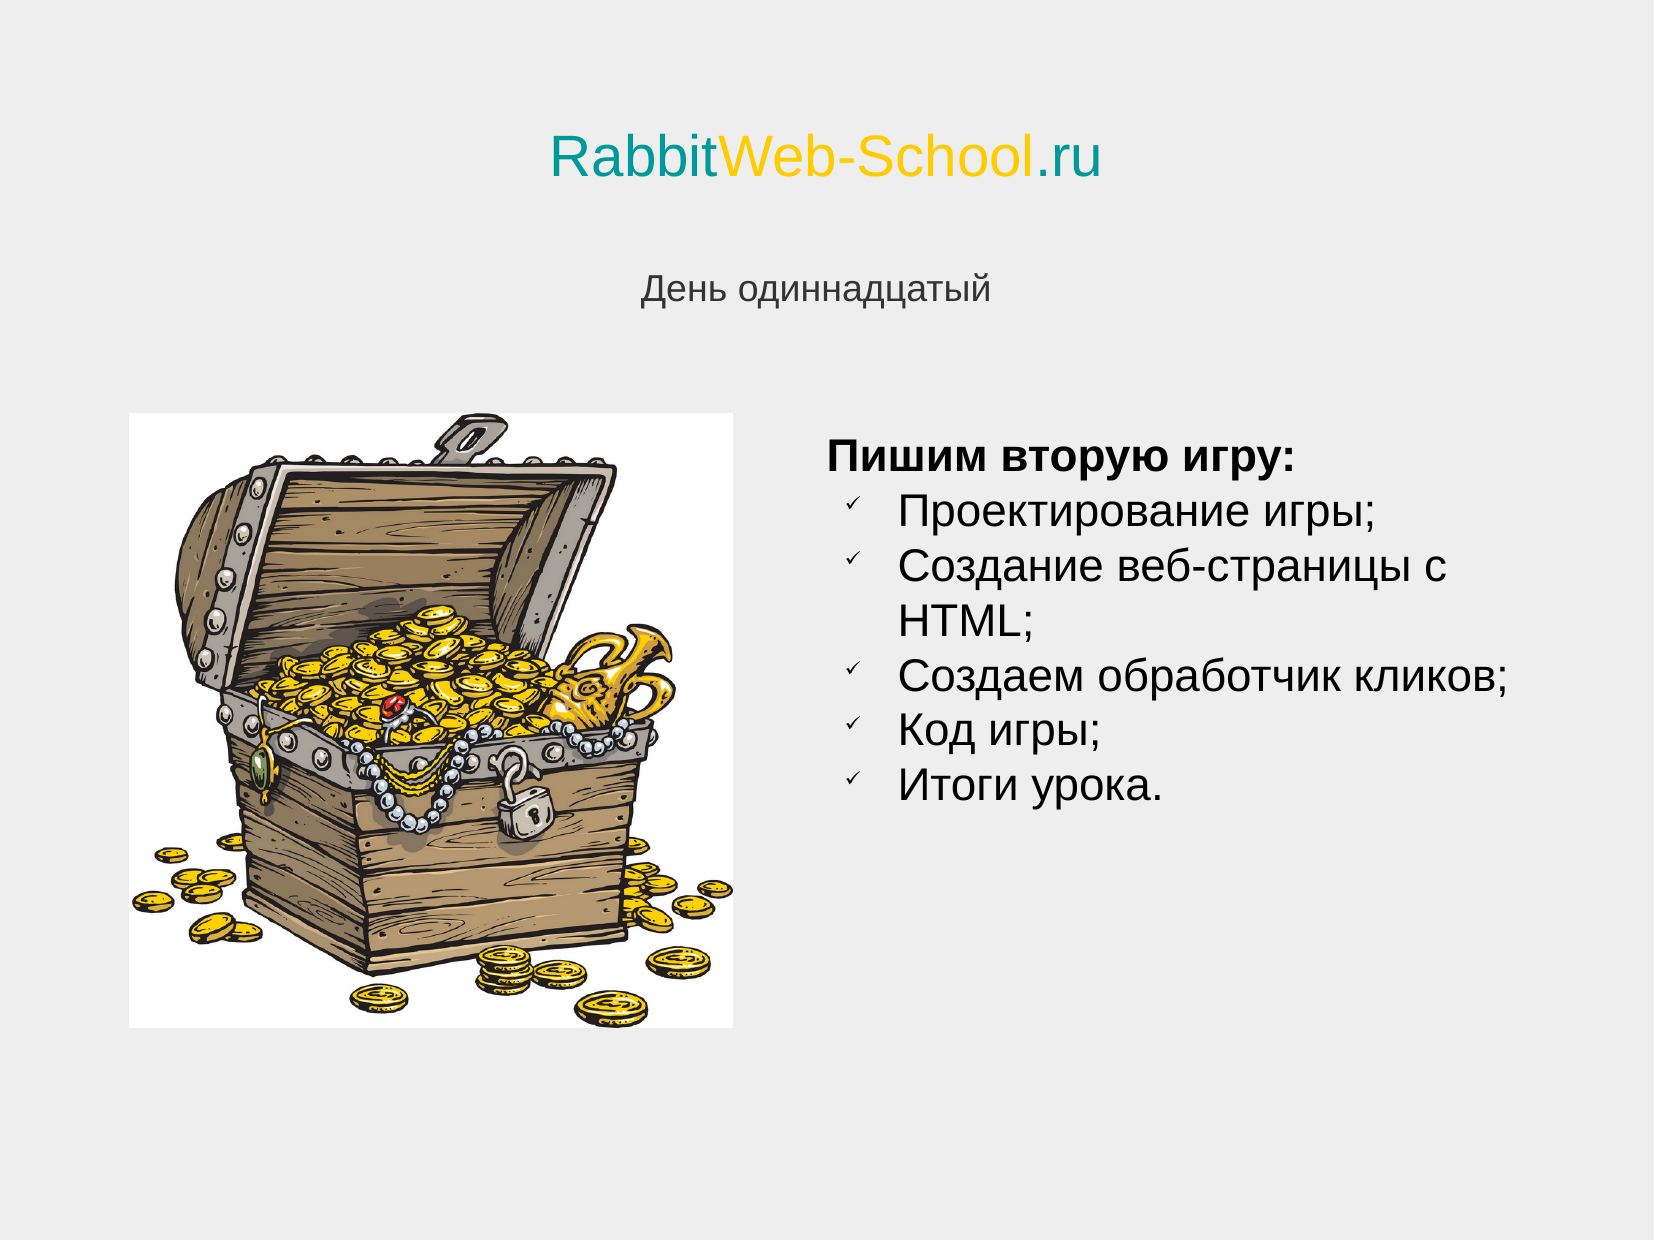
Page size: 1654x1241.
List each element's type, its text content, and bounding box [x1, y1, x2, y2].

text_box День одиннадцатый [625, 256, 1040, 319]
picture [129, 413, 733, 1028]
text_box Пишим вторую игру: Проектирование игры; Создание веб-страницы с HTML; Создаем обработчик кликов; Код игры; Итоги урока. [826, 425, 1595, 1004]
text_box RabbitWeb-School.ru [82, 49, 1571, 257]
